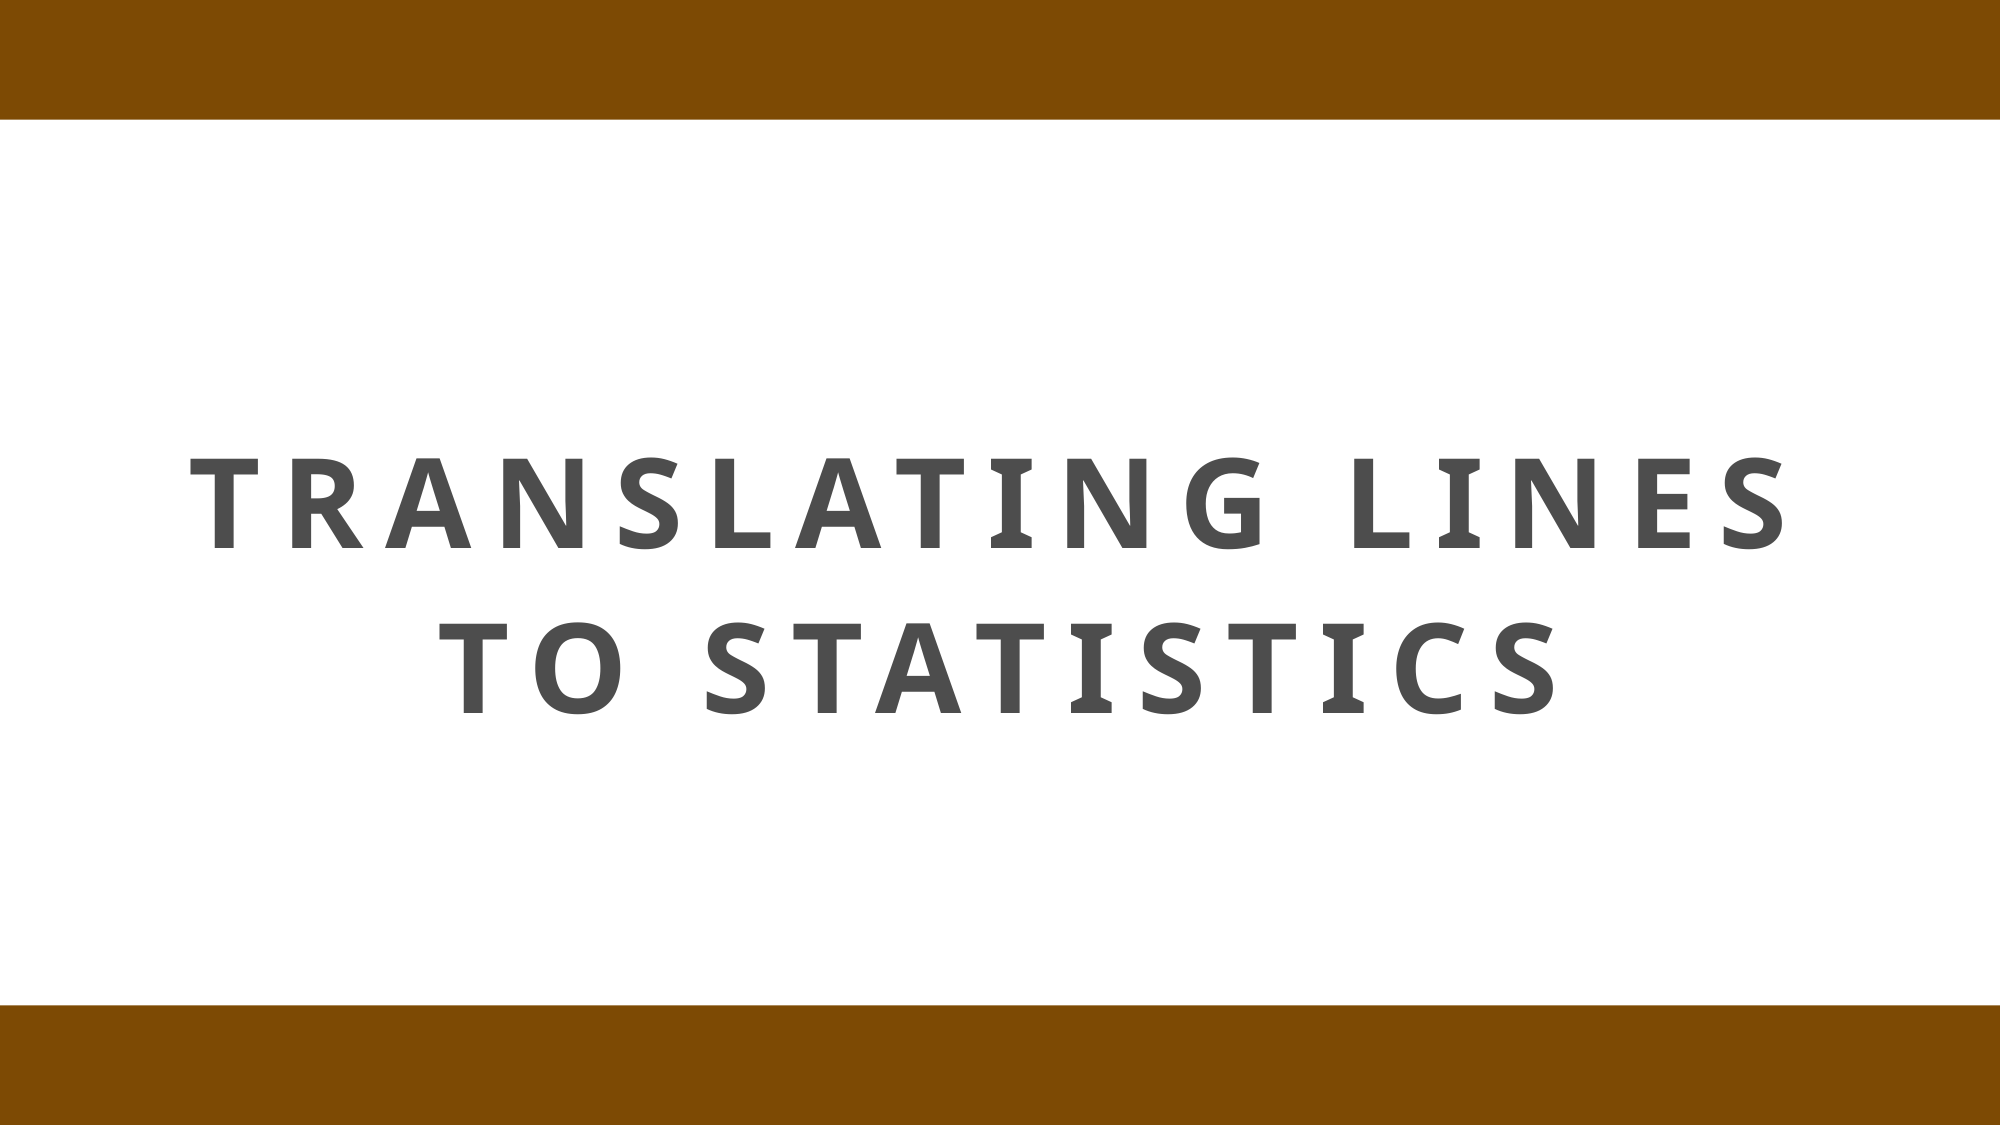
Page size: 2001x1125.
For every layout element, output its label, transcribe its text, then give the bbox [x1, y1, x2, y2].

title TRANSLATING LINES TO STATISTICS [136, 280, 1862, 747]
text_box [0, 0, 2000, 121]
text_box [0, 1004, 2000, 1125]
